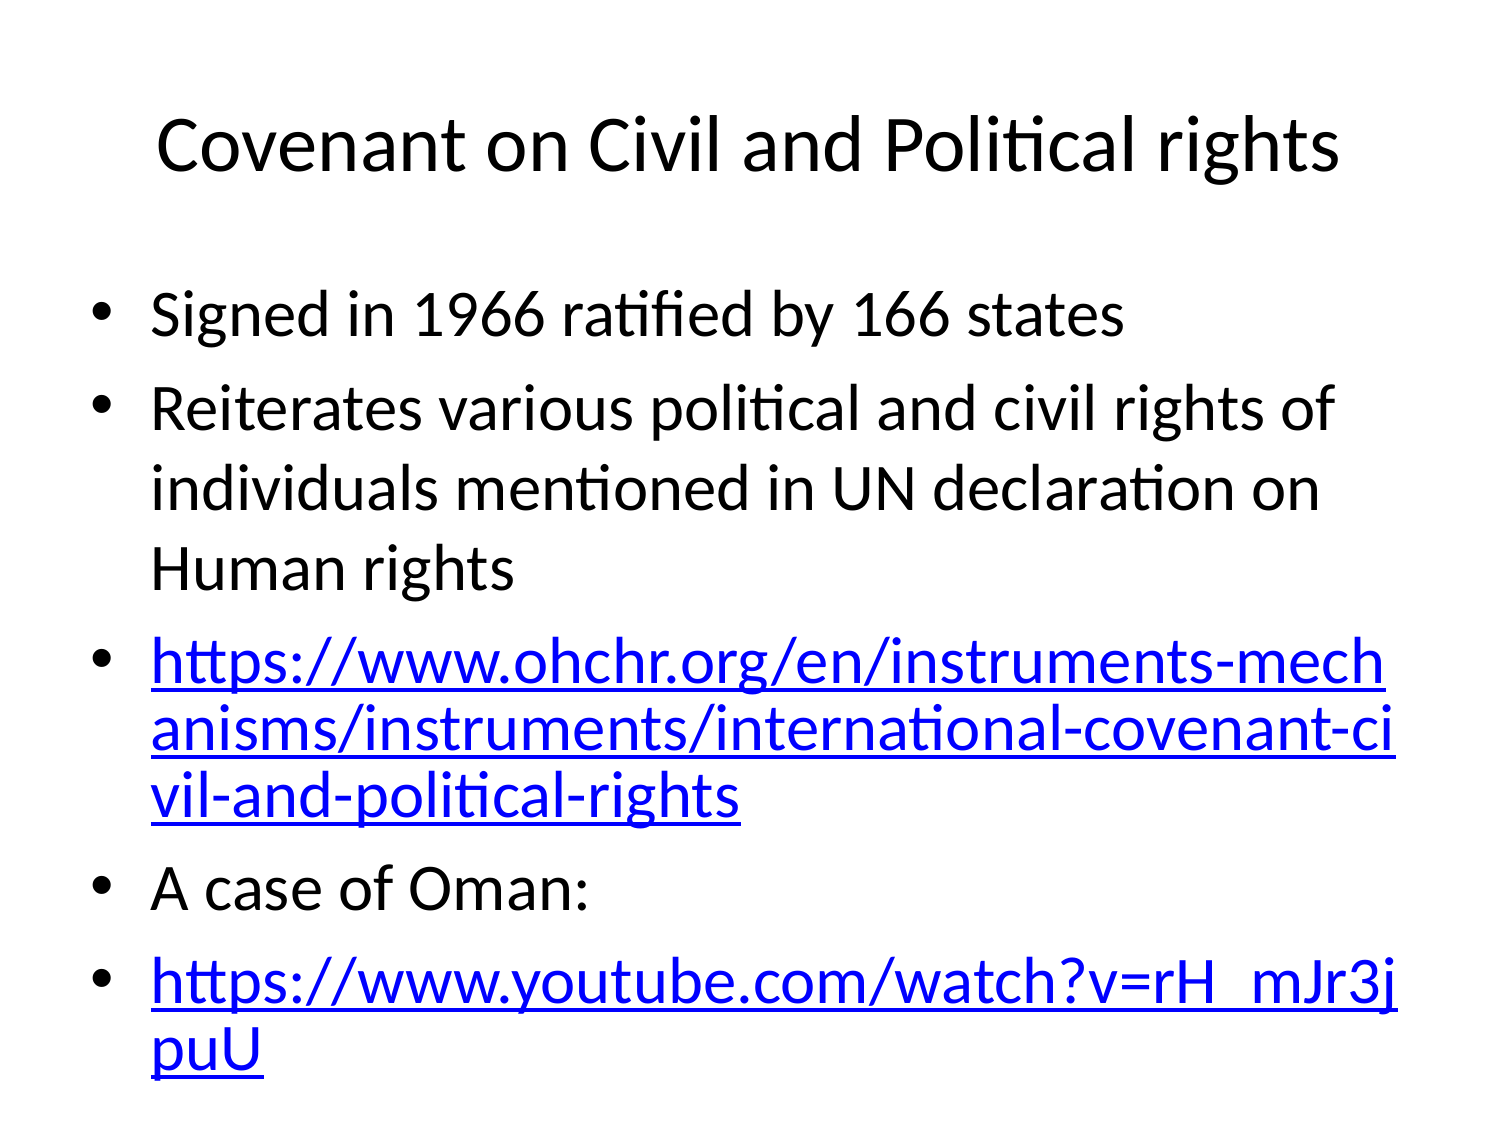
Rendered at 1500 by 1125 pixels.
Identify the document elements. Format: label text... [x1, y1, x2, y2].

title Covenant on Civil and Political rights [75, 45, 1425, 233]
list Signed in 1966 ratified by 166 states Reiterates various political and civil rights of individuals mentioned in UN declaration on Human rights https://www.ohchr.org/en/instruments-mechanisms/instruments/international-covenant-civil-and-political-rights A case of Oman: https://www.youtube.com/watch?v=rH_mJr3jpuU [75, 262, 1425, 1005]
